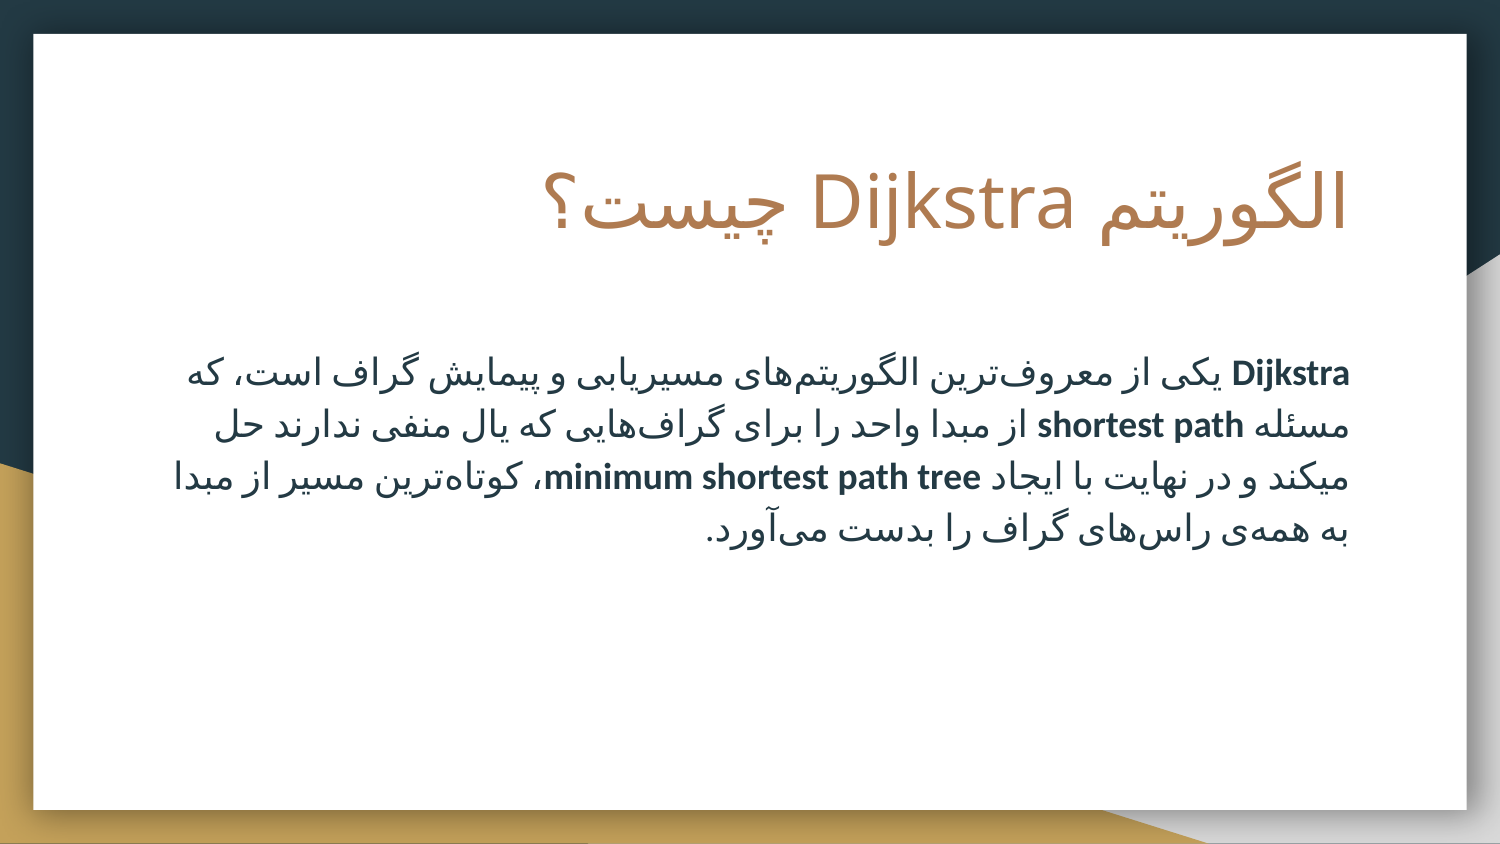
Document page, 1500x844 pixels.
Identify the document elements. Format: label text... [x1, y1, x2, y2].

title الگوریتم Dijkstra چیست؟ [134, 138, 1366, 296]
list Dijkstra یکی از معروف‌ترین الگوریتم‌های مسیریابی و پیمایش گراف است، که مسئله shortest path از مبدا واحد را برای گراف‌هایی که یال منفی ندارند حل میکند و در نهایت با ایجاد minimum shortest path tree، کوتاه‌ترین مسیر از مبدا به همه‌ی راس‌های گراف را بدست می‌آورد. [134, 326, 1366, 729]
